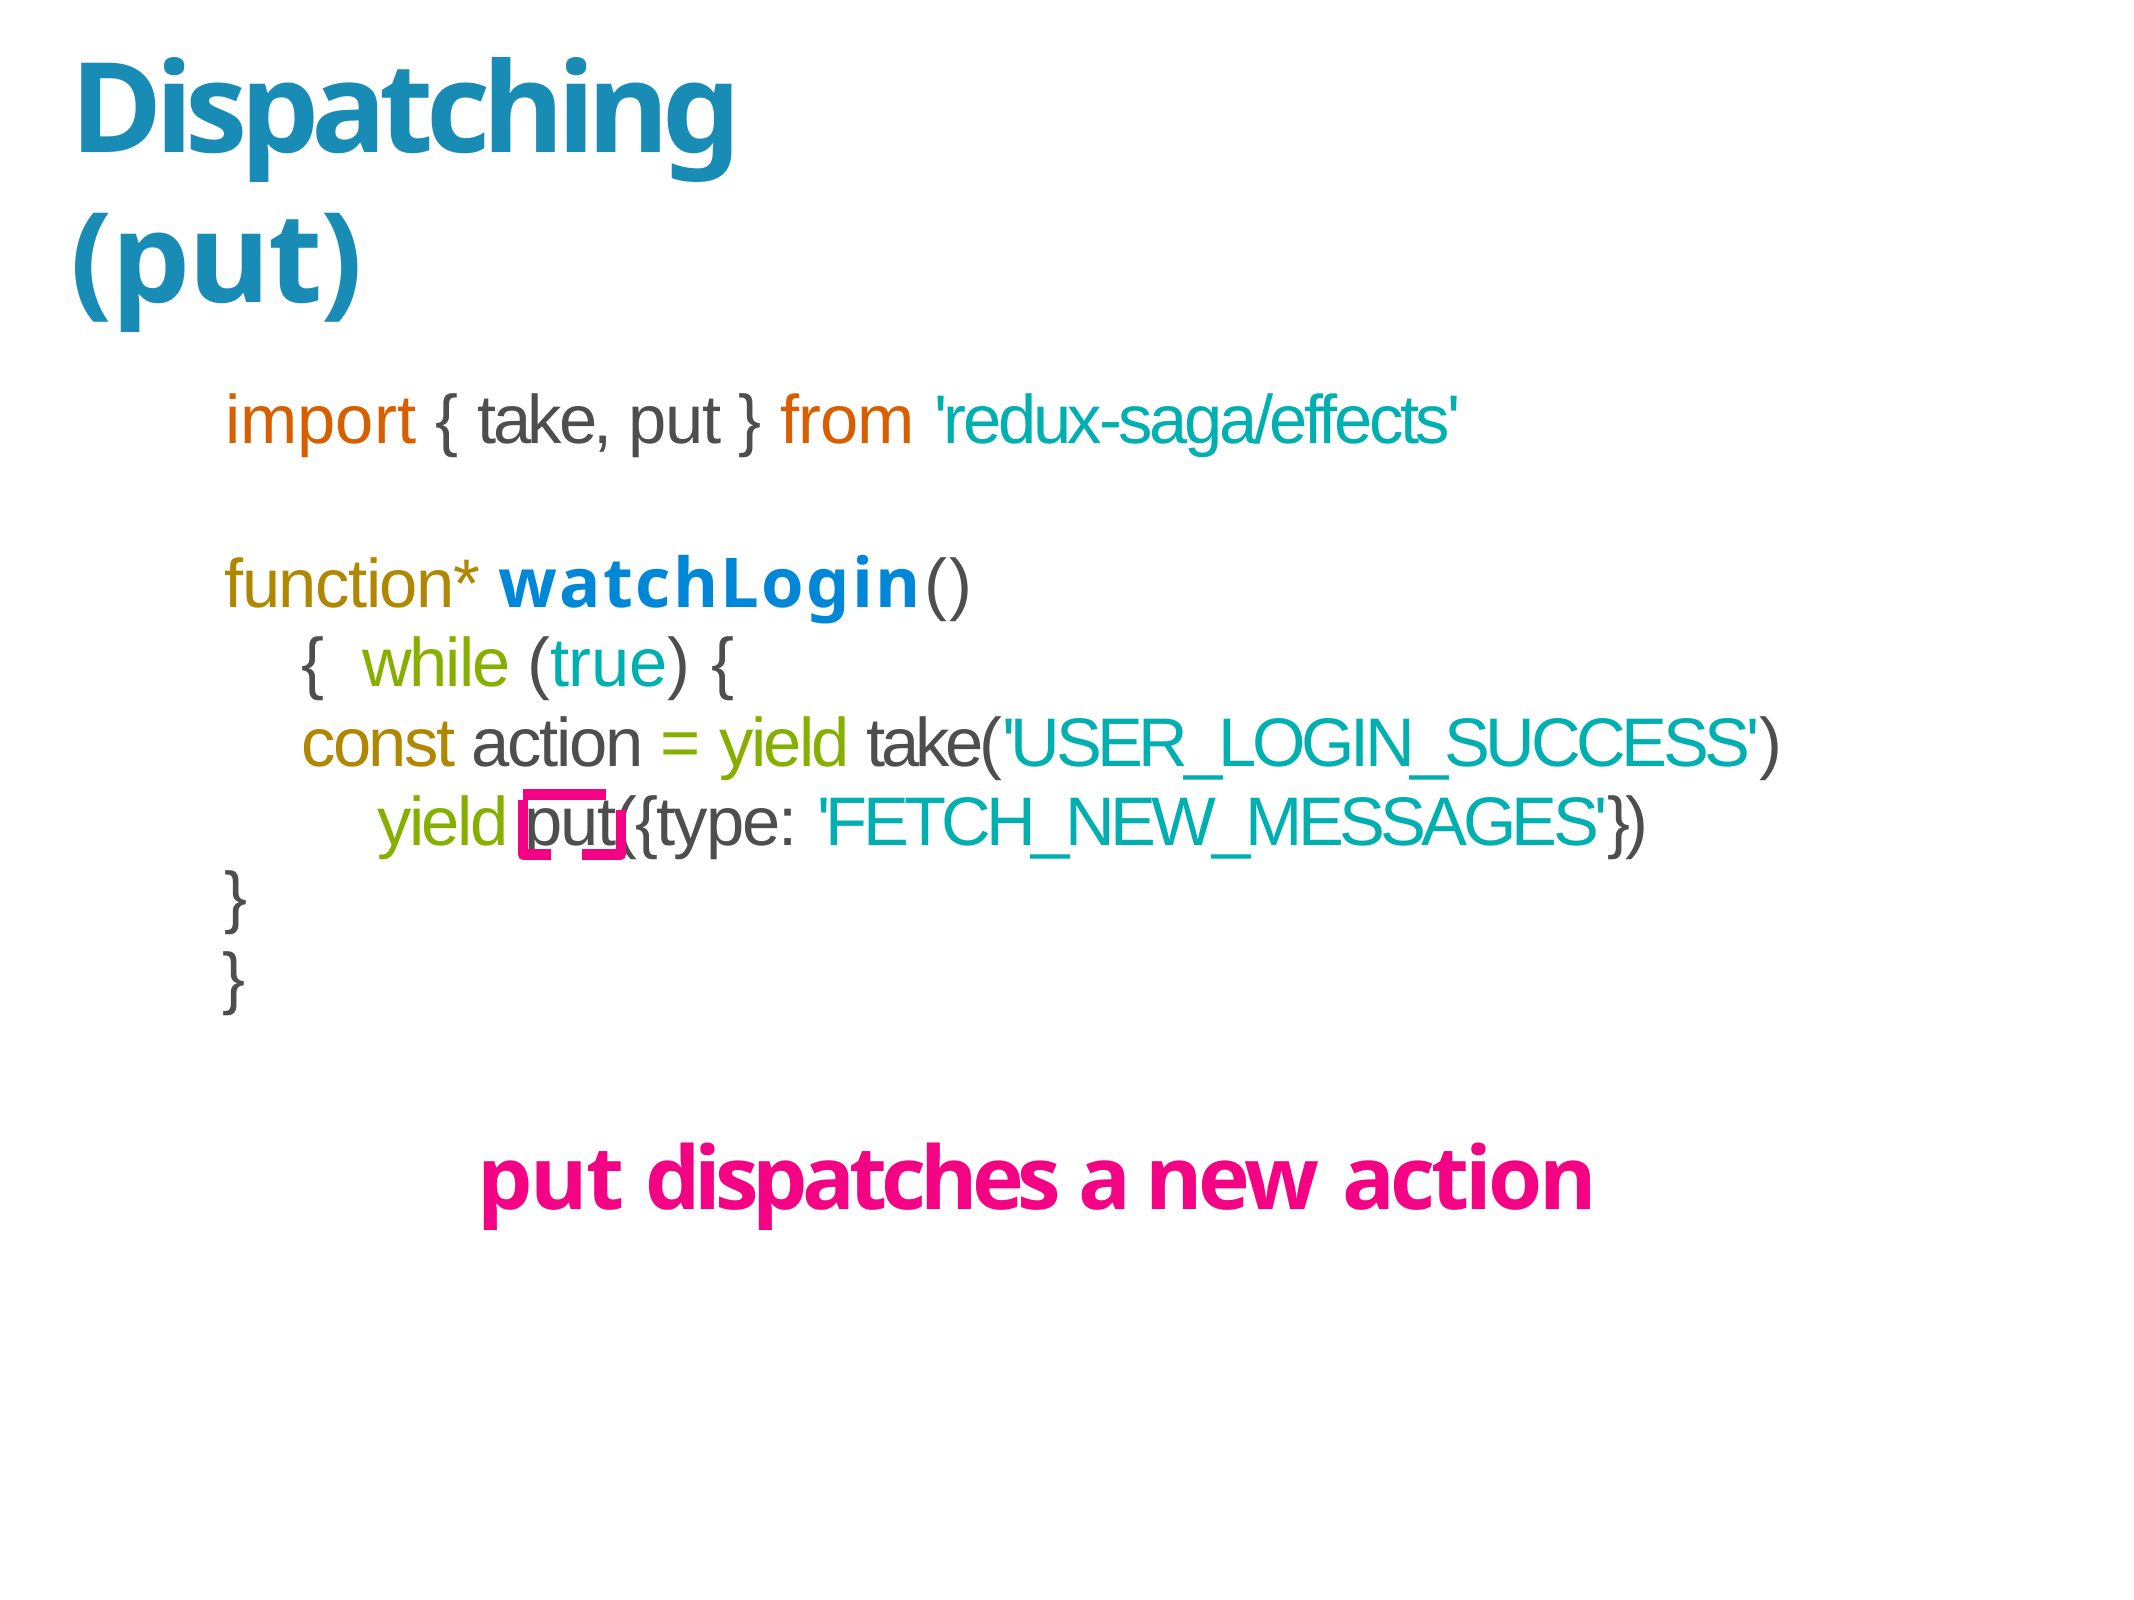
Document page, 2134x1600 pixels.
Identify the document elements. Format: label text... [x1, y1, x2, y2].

title Dispatching (put) [68, 24, 920, 328]
text_box [522, 794, 622, 855]
text_box import { take, put } from 'redux-saga/effects' function* watchLogin() { while (true) { const action = yield take('USER_LOGIN_SUCCESS') yield put({type: 'FETCH_NEW_MESSAGES'}) } } put dispatches a new action [222, 372, 1852, 1228]
